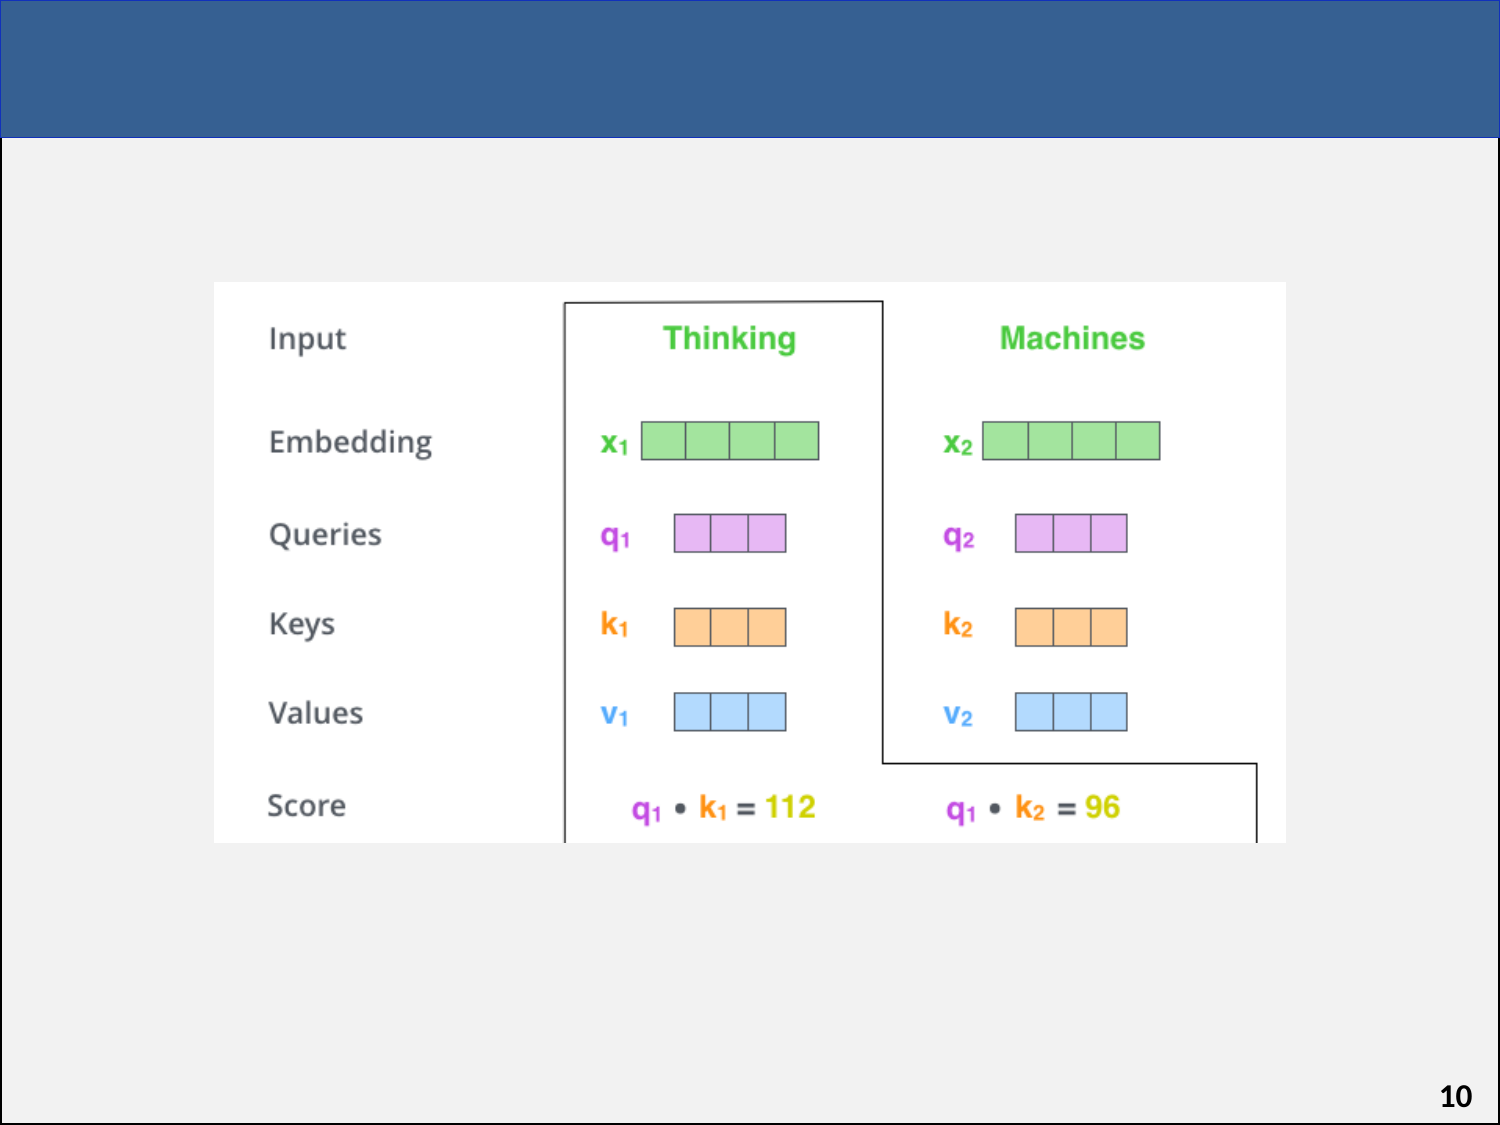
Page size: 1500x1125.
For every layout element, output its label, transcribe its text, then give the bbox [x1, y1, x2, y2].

slide_number ‹#› [1350, 1062, 1488, 1125]
picture [214, 282, 1286, 843]
